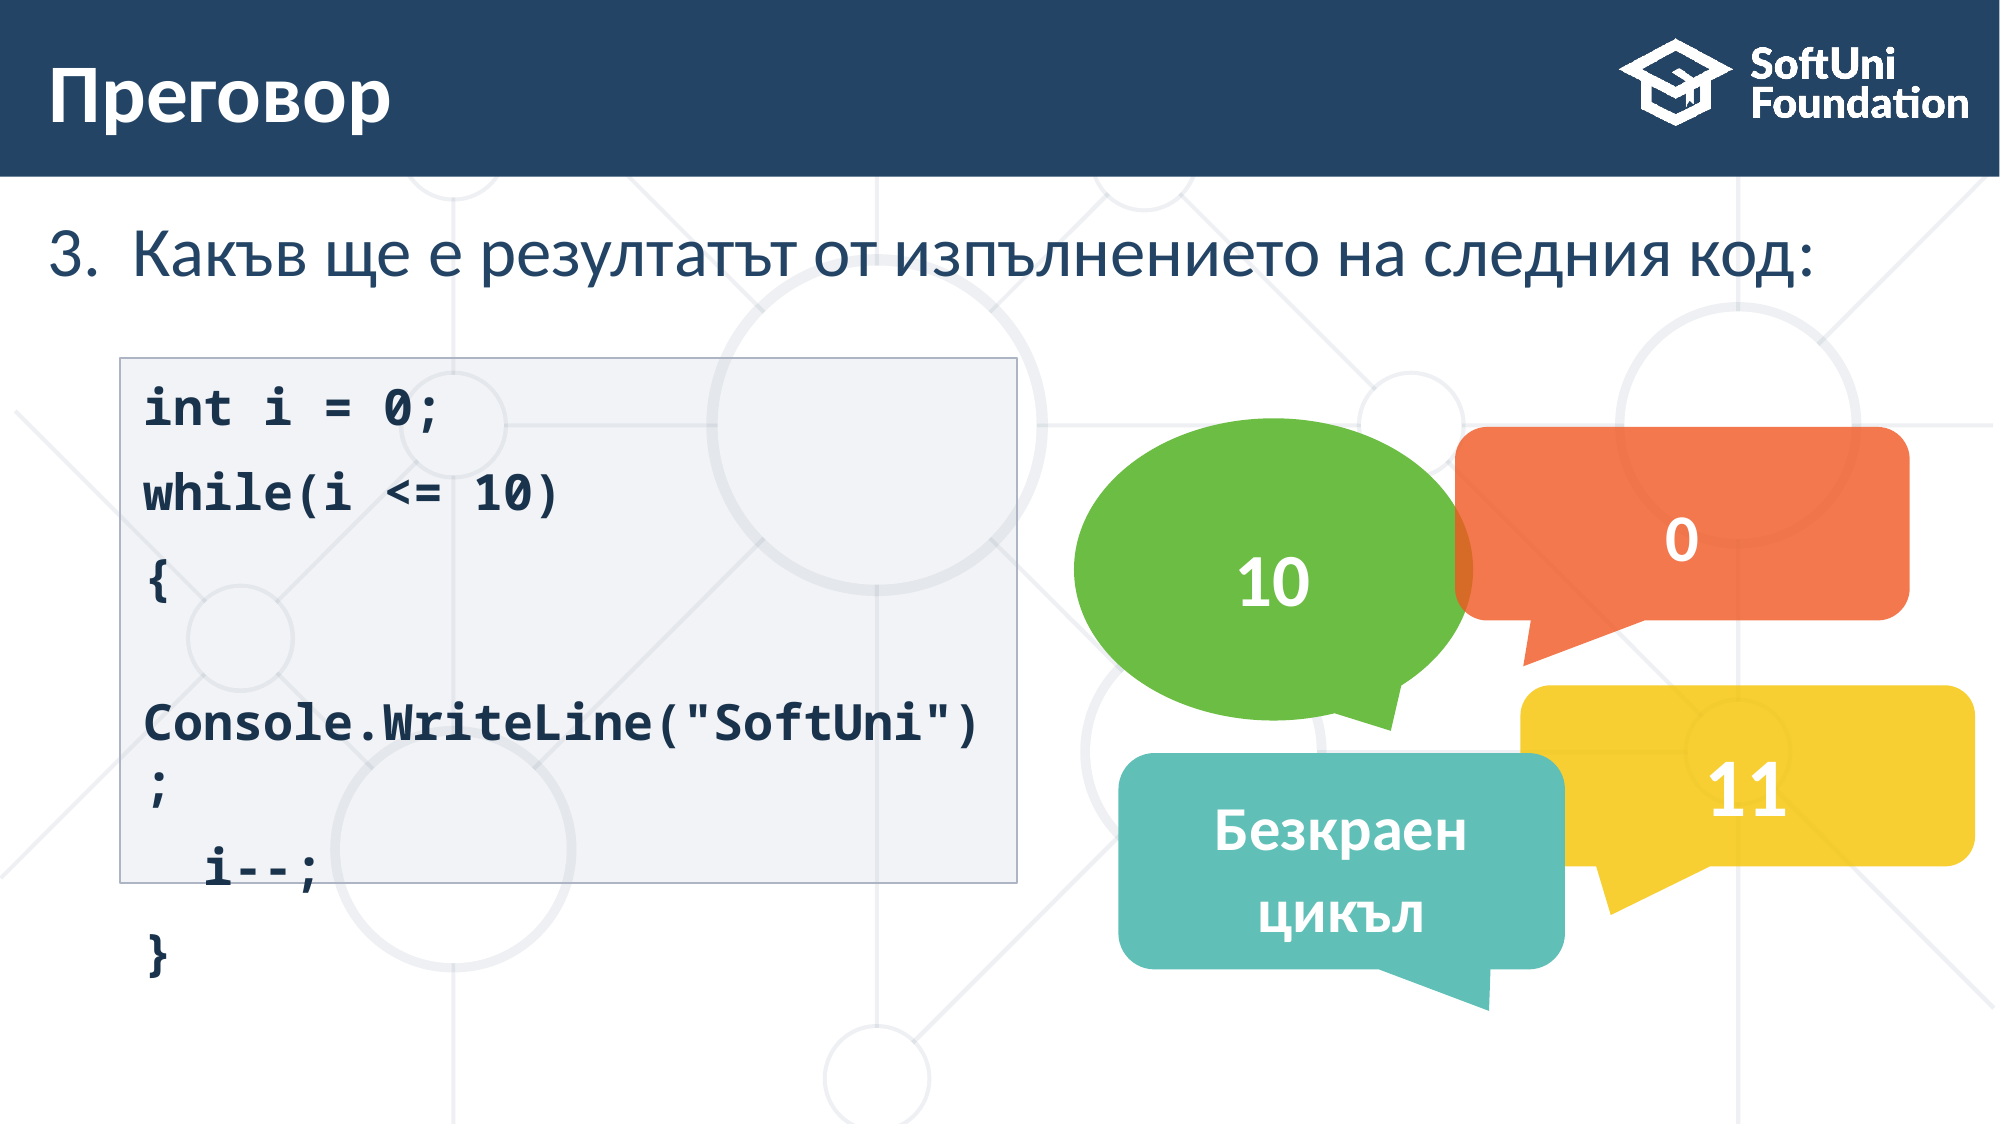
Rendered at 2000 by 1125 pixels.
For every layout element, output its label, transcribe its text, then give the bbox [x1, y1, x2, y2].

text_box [1118, 752, 1566, 970]
picture [1618, 38, 1968, 126]
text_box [1520, 685, 1976, 867]
list int i = 0; while(i <= 10) { Console.WriteLine("SoftUni"); i--; } [119, 357, 1018, 884]
list Какъв ще е резултатът от изпълнението на следния код: [29, 195, 1967, 1046]
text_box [977, 418, 1474, 721]
title Преговор [31, 16, 1591, 162]
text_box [1451, 426, 1914, 621]
